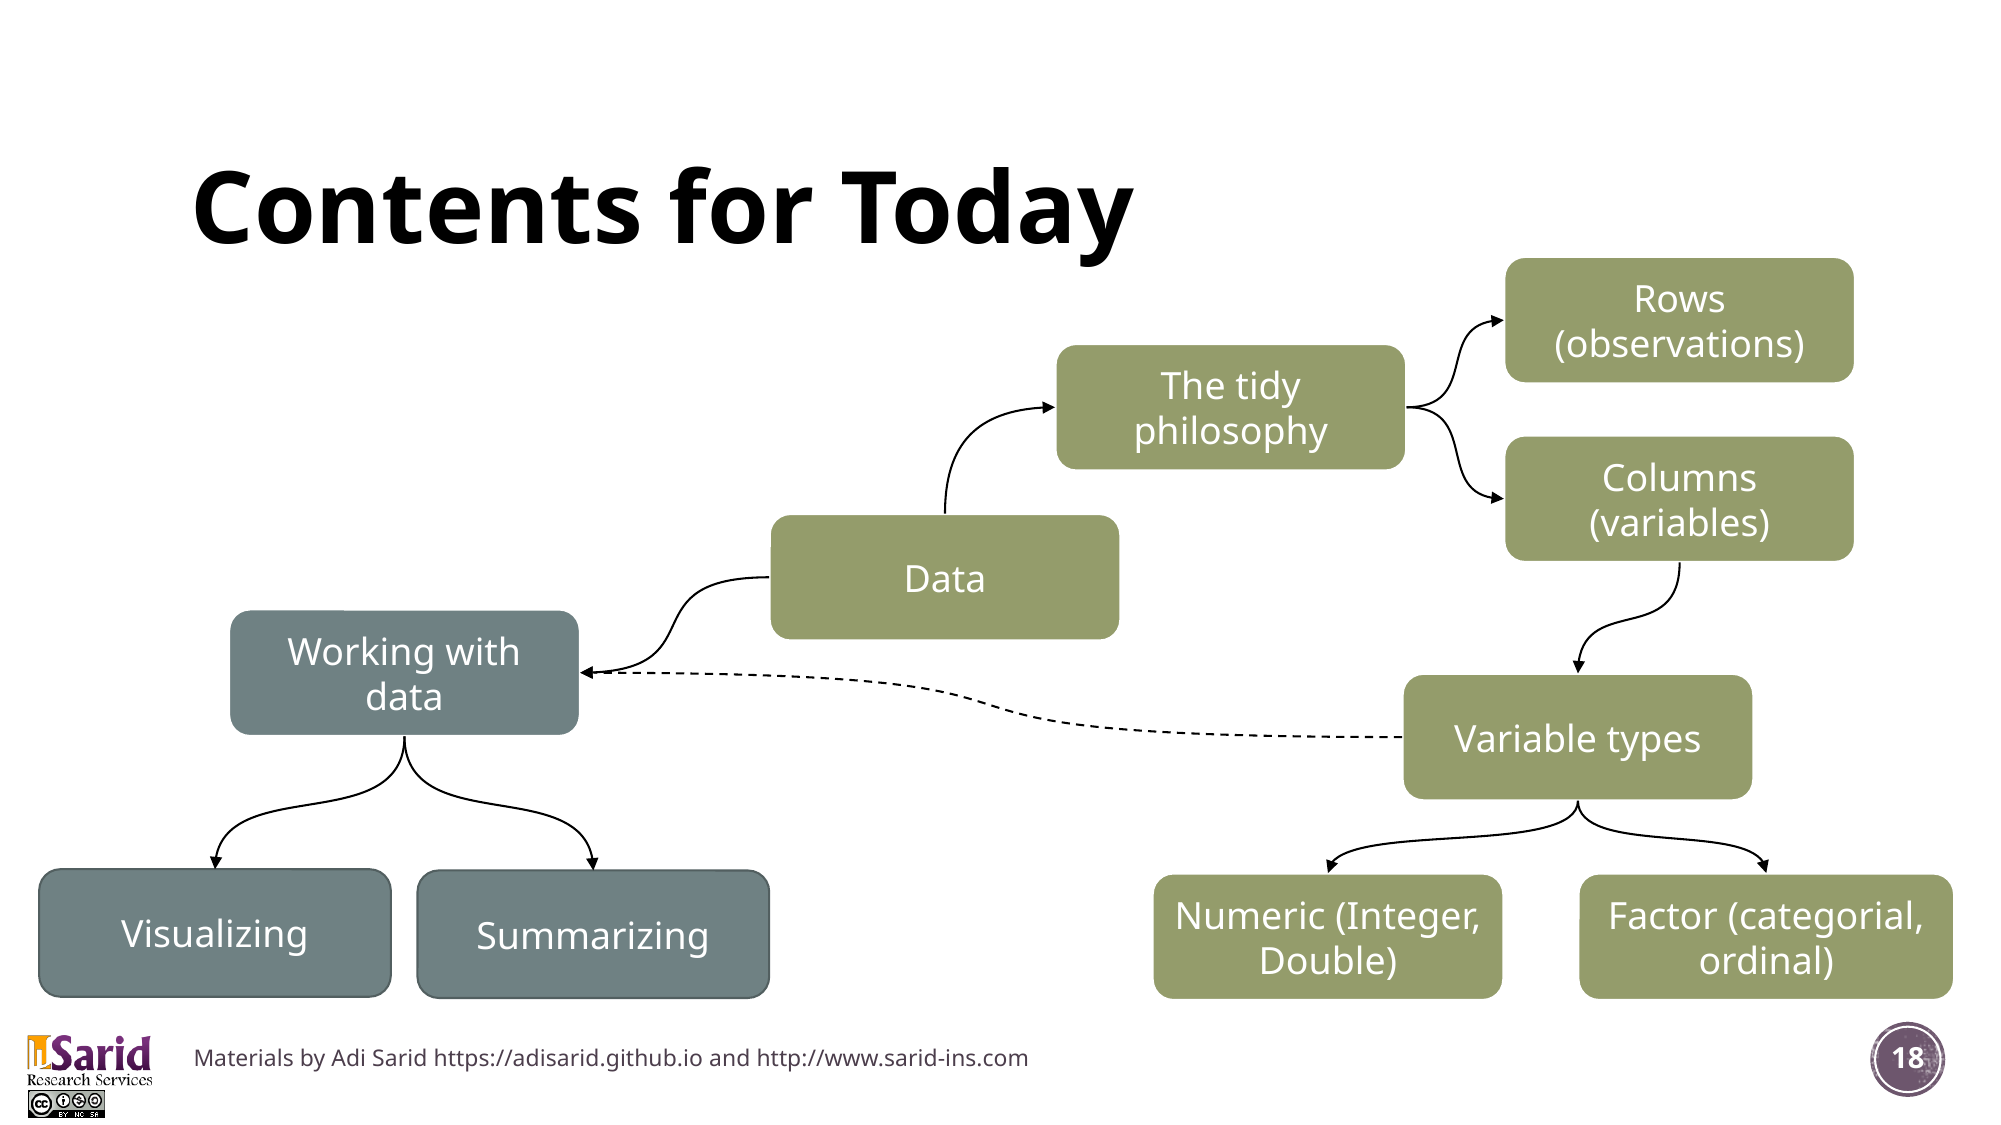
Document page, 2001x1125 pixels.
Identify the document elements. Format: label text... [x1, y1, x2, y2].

text_box Working with data [227, 607, 580, 739]
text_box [1419, 714, 1487, 960]
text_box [584, 676, 1400, 735]
text_box Rows (observations) [1502, 254, 1858, 386]
text_box Columns (variables) [1502, 433, 1858, 565]
picture [27, 1035, 152, 1086]
text_box Variable types [1400, 671, 1756, 803]
picture [28, 1090, 105, 1118]
text_box Numeric (Integer, Double) [1150, 871, 1506, 1003]
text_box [949, 407, 1051, 513]
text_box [435, 712, 564, 896]
text_box Factor (categorial, ordinal) [1576, 871, 1957, 1003]
text_box Summarizing [416, 869, 771, 1000]
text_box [1638, 745, 1706, 929]
text_box Data [767, 511, 1123, 643]
text_box The tidy philosophy [1053, 341, 1407, 473]
text_box Visualizing [38, 868, 392, 998]
footer Materials by Adi Sarid https://adisarid.github.io and http://www.sarid-ins.com [178, 1028, 1217, 1089]
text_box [1409, 410, 1502, 497]
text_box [1409, 323, 1502, 405]
title Contents for Today [175, 79, 1826, 344]
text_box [582, 580, 767, 671]
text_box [1575, 569, 1682, 667]
slide_number 18 [1855, 1028, 1961, 1089]
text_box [246, 711, 374, 896]
